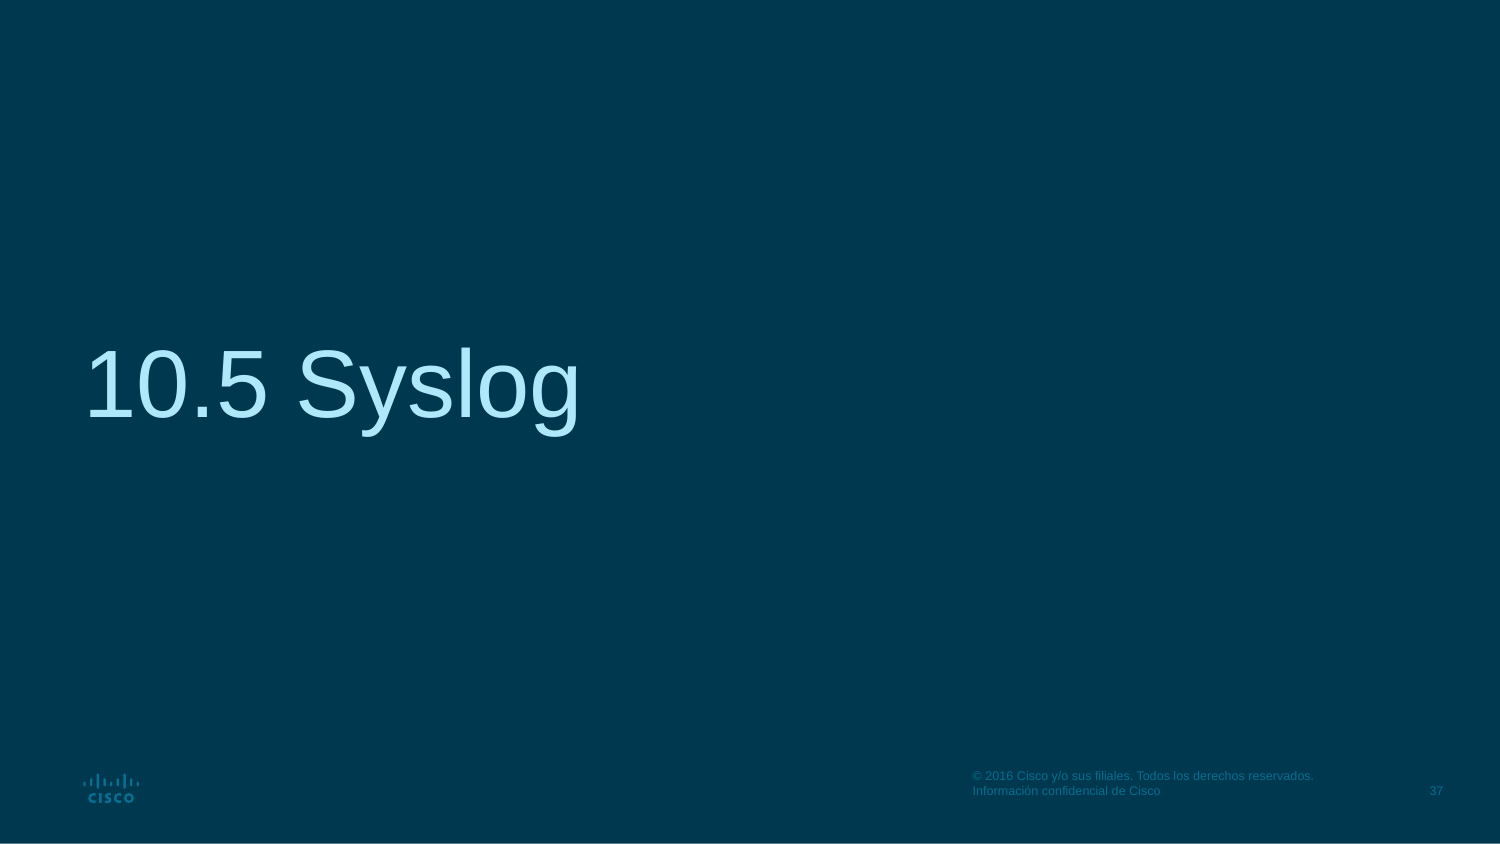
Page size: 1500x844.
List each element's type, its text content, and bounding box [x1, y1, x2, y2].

title 10.5 Syslog [68, 293, 1356, 446]
